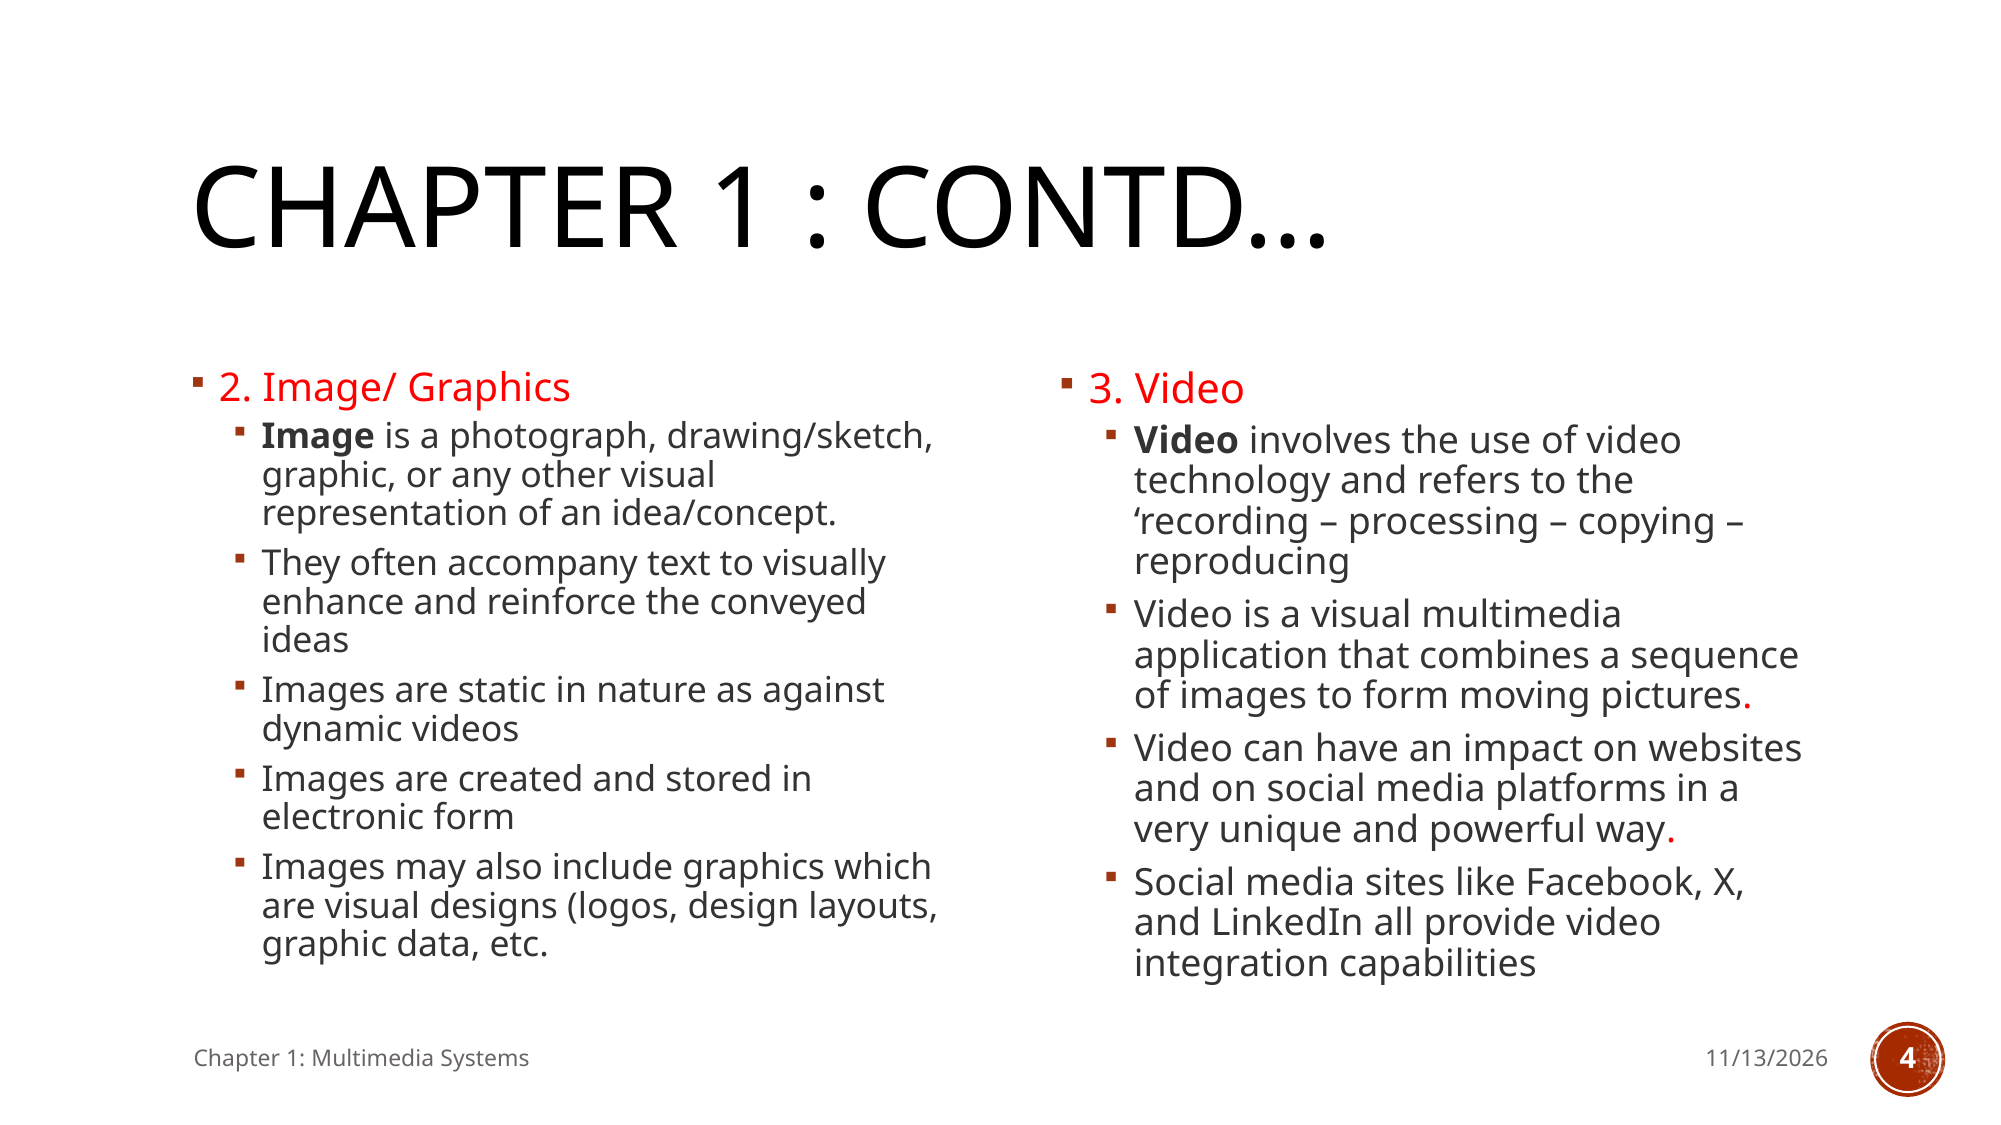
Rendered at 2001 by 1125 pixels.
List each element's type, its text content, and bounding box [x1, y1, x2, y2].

list 2. Image/ Graphics Image is a photograph, drawing/sketch, graphic, or any other visual representation of an idea/concept. They often accompany text to visually enhance and reinforce the conveyed ideas Images are static in nature as against dynamic videos Images are created and stored in electronic form Images may also include graphics which are visual designs (logos, design layouts, graphic data, etc. [175, 360, 956, 1013]
footer Chapter 1: Multimedia Systems [178, 1028, 1217, 1089]
title Chapter 1 : contd… [175, 79, 1826, 344]
slide_number 3 [1855, 1028, 1961, 1089]
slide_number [1306, 1028, 1844, 1089]
list 3. Video Video involves the use of video technology and refers to the ‘recording – processing – copying – reproducing Video is a visual multimedia application that combines a sequence of images to form moving pictures. Video can have an impact on websites and on social media platforms in a very unique and powerful way. Social media sites like Facebook, X, and LinkedIn all provide video integration capabilities [1043, 360, 1824, 1013]
